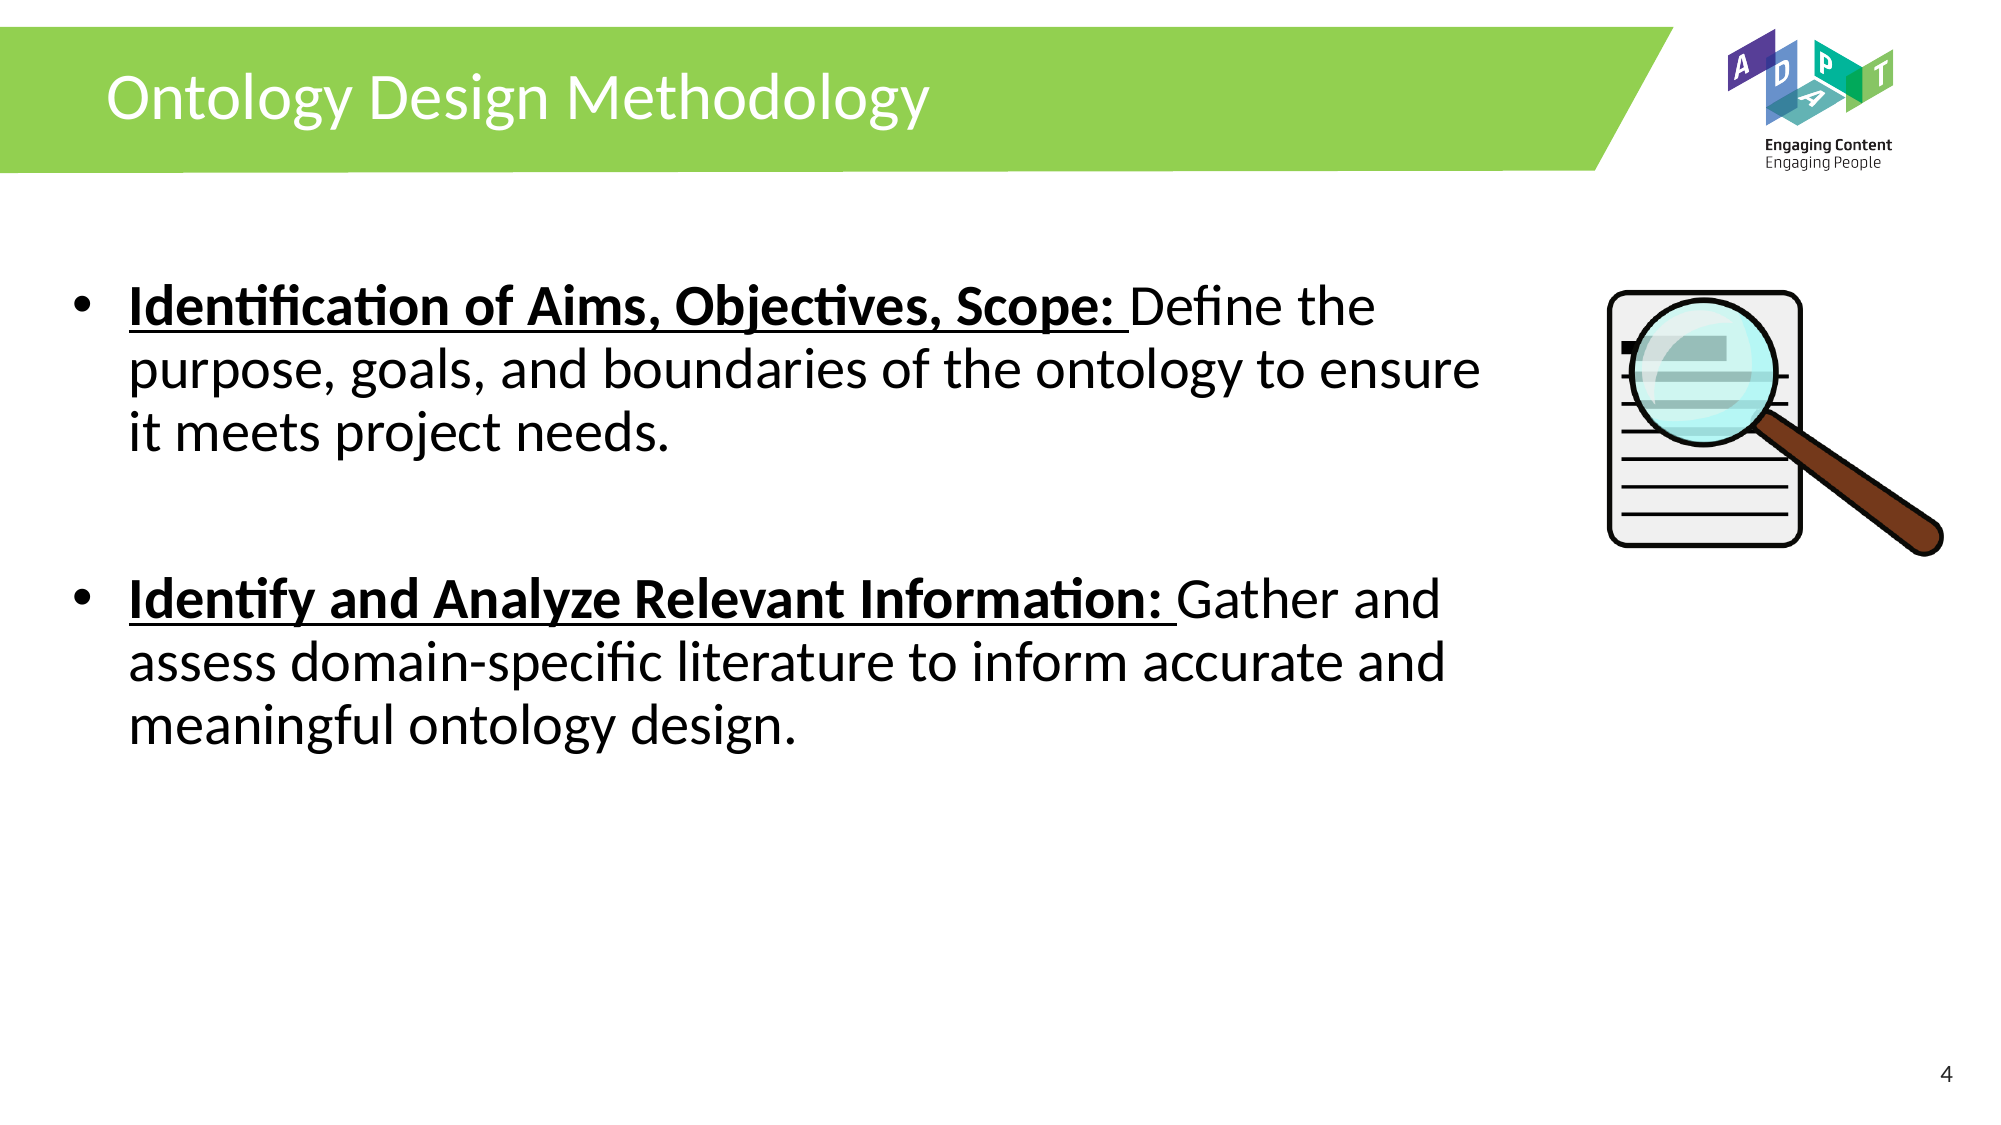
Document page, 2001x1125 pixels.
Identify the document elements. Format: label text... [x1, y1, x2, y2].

slide_number ‹#› [1518, 1042, 1969, 1103]
picture [1601, 252, 1969, 619]
title Ontology Design Methodology [91, 39, 1572, 156]
picture [1673, 0, 1951, 208]
list Identification of Aims, Objectives, Scope: Define the purpose, goals, and boundaries of the ontology to ensure it meets project needs. Identify and Analyze Relevant Information: Gather and assess domain-specific literature to inform accurate and meaningful ontology design. [39, 268, 1530, 1002]
